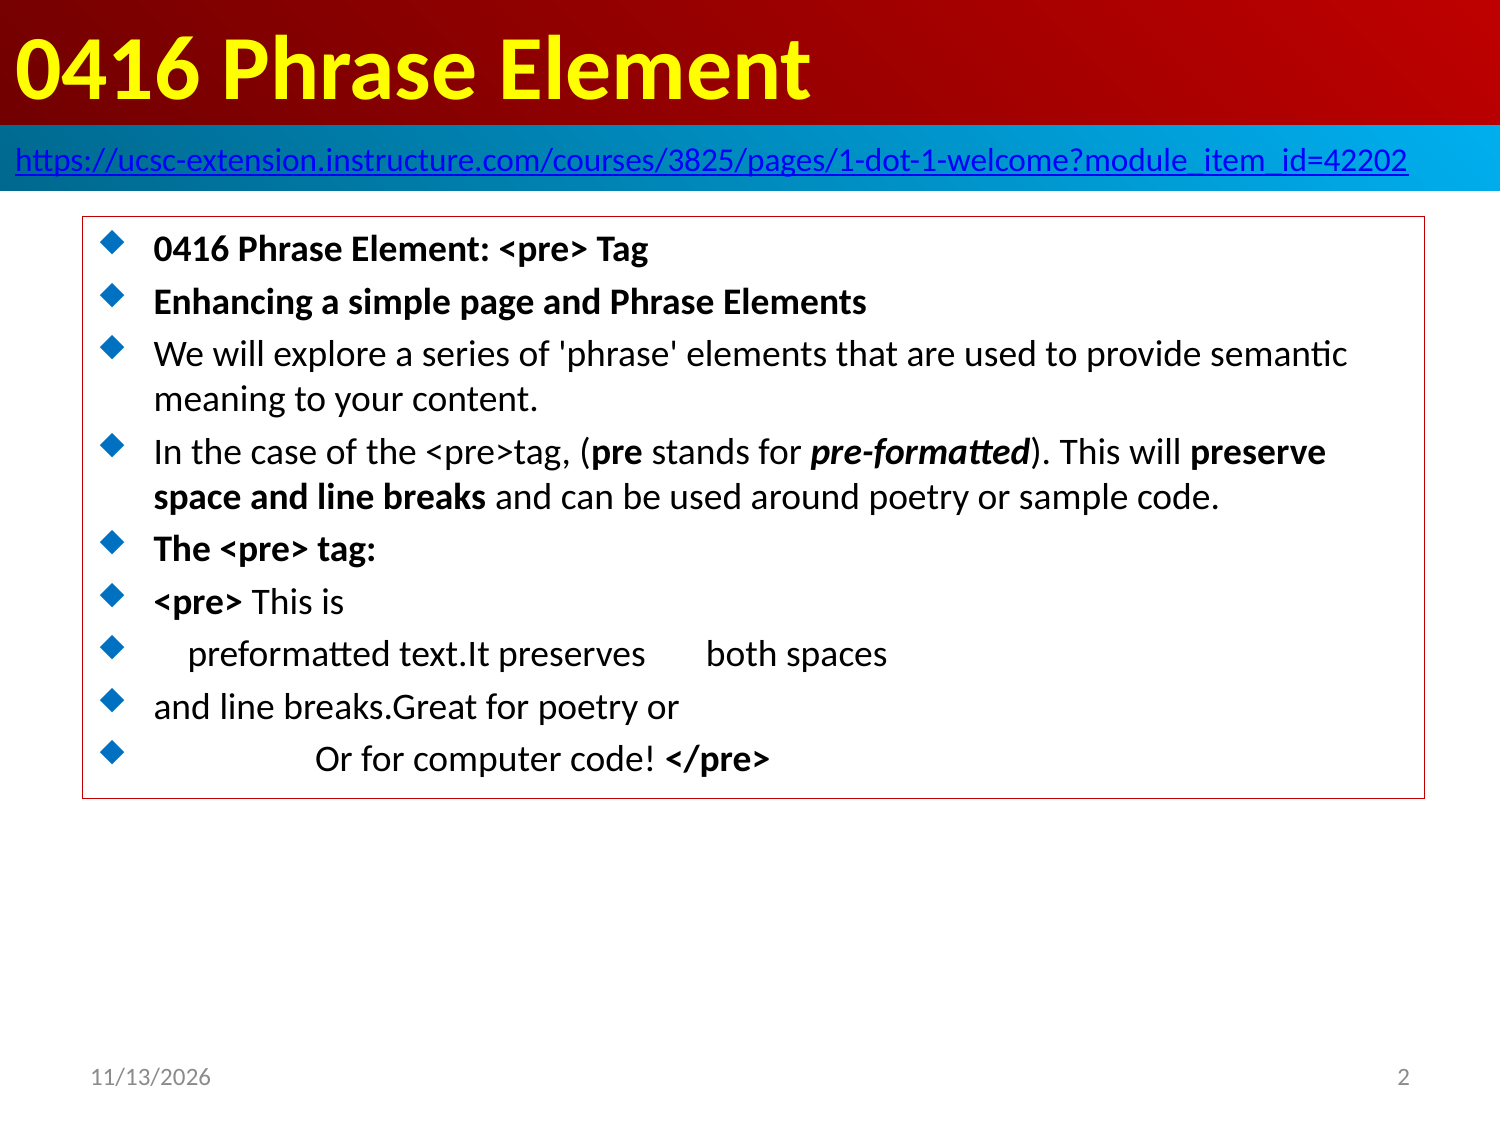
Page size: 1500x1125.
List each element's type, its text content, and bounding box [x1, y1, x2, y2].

text_box https://ucsc-extension.instructure.com/courses/3825/pages/1-dot-1-welcome?module_item_id=42202 [0, 125, 1500, 191]
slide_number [75, 1042, 425, 1109]
slide_number 2 [1074, 1042, 1425, 1109]
subtitle 0416 Phrase Element: <pre> Tag Enhancing a simple page and Phrase Elements We will explore a series of 'phrase' elements that are used to provide semantic meaning to your content. In the case of the <pre>tag, (pre stands for pre-formatted). This will preserve space and line breaks and can be used around poetry or sample code. The <pre> tag: <pre> This is preformatted text.It preserves both spaces and line breaks.Great for poetry or Or for computer code! </pre> [82, 216, 1425, 799]
title 0416 Phrase Element [0, 0, 1500, 125]
